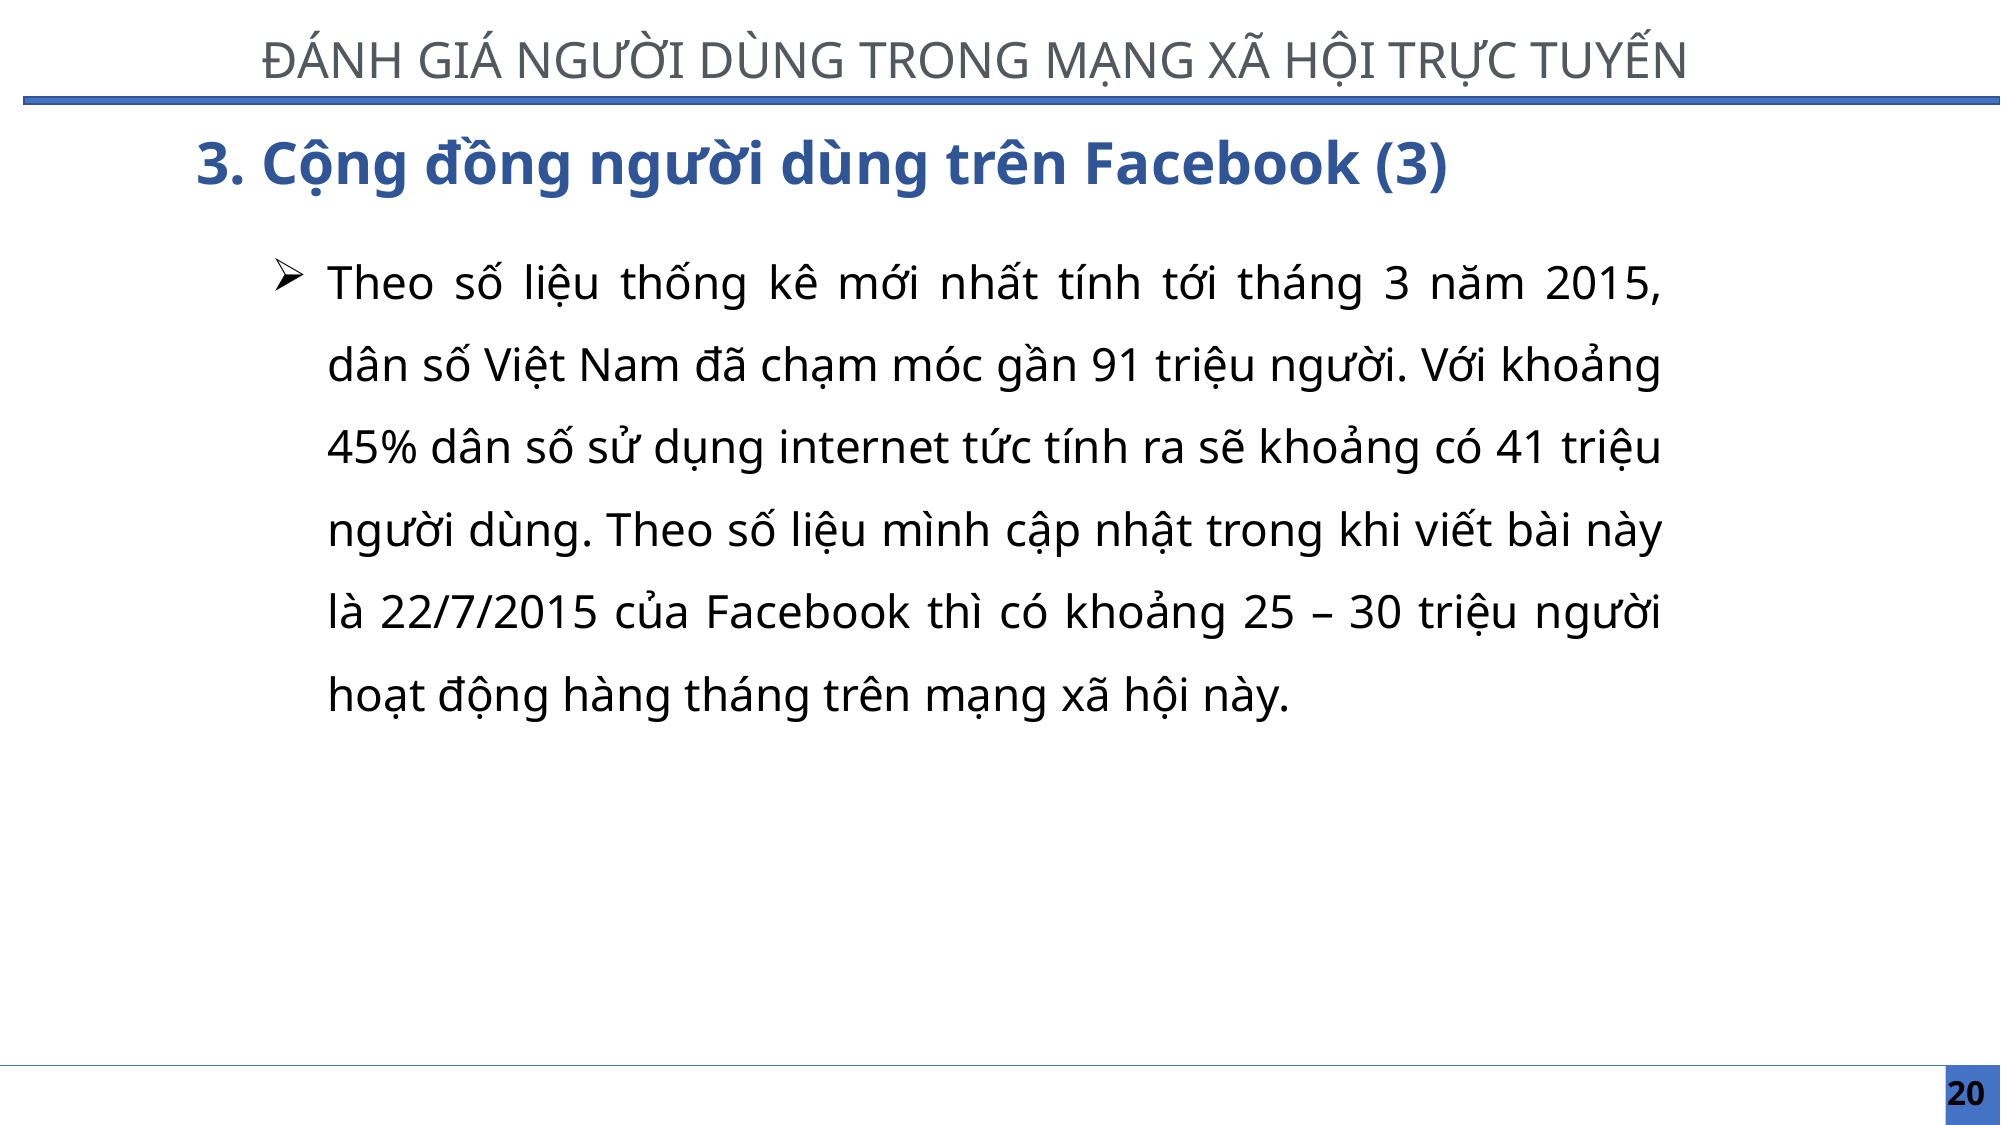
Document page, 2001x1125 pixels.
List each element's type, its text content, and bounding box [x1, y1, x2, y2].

text_box [23, 96, 2000, 105]
text_box Theo số liệu thống kê mới nhất tính tới tháng 3 năm 2015, dân số Việt Nam đã chạm móc gần 91 triệu người. Với khoảng 45% dân số sử dụng internet tức tính ra sẽ khoảng có 41 triệu người dùng. Theo số liệu mình cập nhật trong khi viết bài này là 22/7/2015 của Facebook thì có khoảng 25 – 30 triệu người hoạt động hàng tháng trên mạng xã hội này. [181, 218, 1679, 728]
text_box ĐÁNH GIÁ NGƯỜI DÙNG TRONG MẠNG XÃ HỘI TRỰC TUYẾN [255, 20, 1769, 96]
slide_number 20 [1550, 1066, 2000, 1125]
text_box 3. Cộng đồng người dùng trên Facebook (3) [181, 118, 1550, 218]
